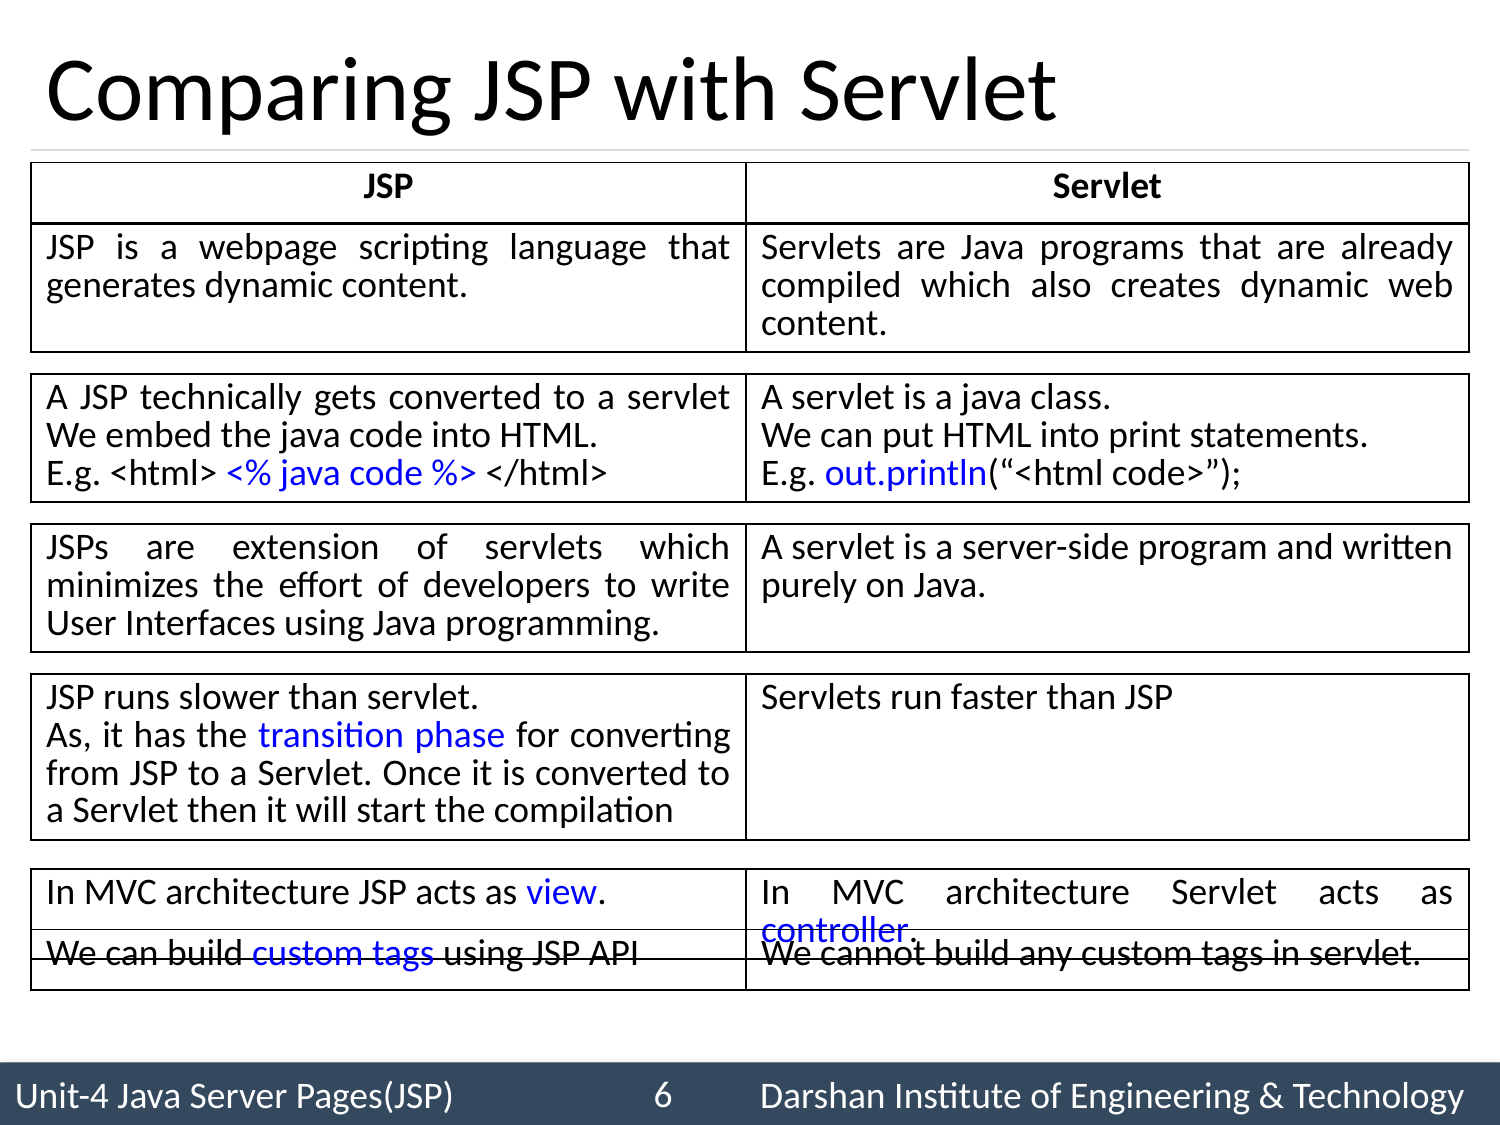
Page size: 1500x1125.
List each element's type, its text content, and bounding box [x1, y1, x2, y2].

table_header A servlet is a java class. We can put HTML into print statements. E.g. out.println(“<html code>”); [747, 375, 1468, 501]
table_header Servlet [747, 163, 1468, 222]
table_header JSP is a webpage scripting language that generates dynamic content. [32, 225, 745, 351]
table_header In MVC architecture JSP acts as view. [32, 870, 745, 929]
table_header We cannot build any custom tags in servlet. [747, 930, 1468, 989]
table_header A JSP technically gets converted to a servlet We embed the java code into HTML. E.g. <html> <% java code %> </html> [32, 375, 745, 501]
table_header JSP [32, 163, 745, 222]
title Comparing JSP with Servlet [31, 17, 1469, 150]
table_header We can build custom tags using JSP API [32, 930, 745, 989]
table_header A servlet is a server-side program and written purely on Java. [747, 525, 1468, 651]
table_header In MVC architecture Servlet acts as controller. [747, 870, 1468, 929]
table_header JSP runs slower than servlet. As, it has the transition phase for converting from JSP to a Servlet. Once it is converted to a Servlet then it will start the compilation [32, 675, 745, 839]
table_header Servlets run faster than JSP [747, 675, 1468, 839]
table_header Servlets are Java programs that are already compiled which also creates dynamic web content. [747, 225, 1468, 351]
slide_number 6 [587, 1062, 688, 1123]
table_header JSPs are extension of servlets which minimizes the effort of developers to write User Interfaces using Java programming. [32, 525, 745, 651]
